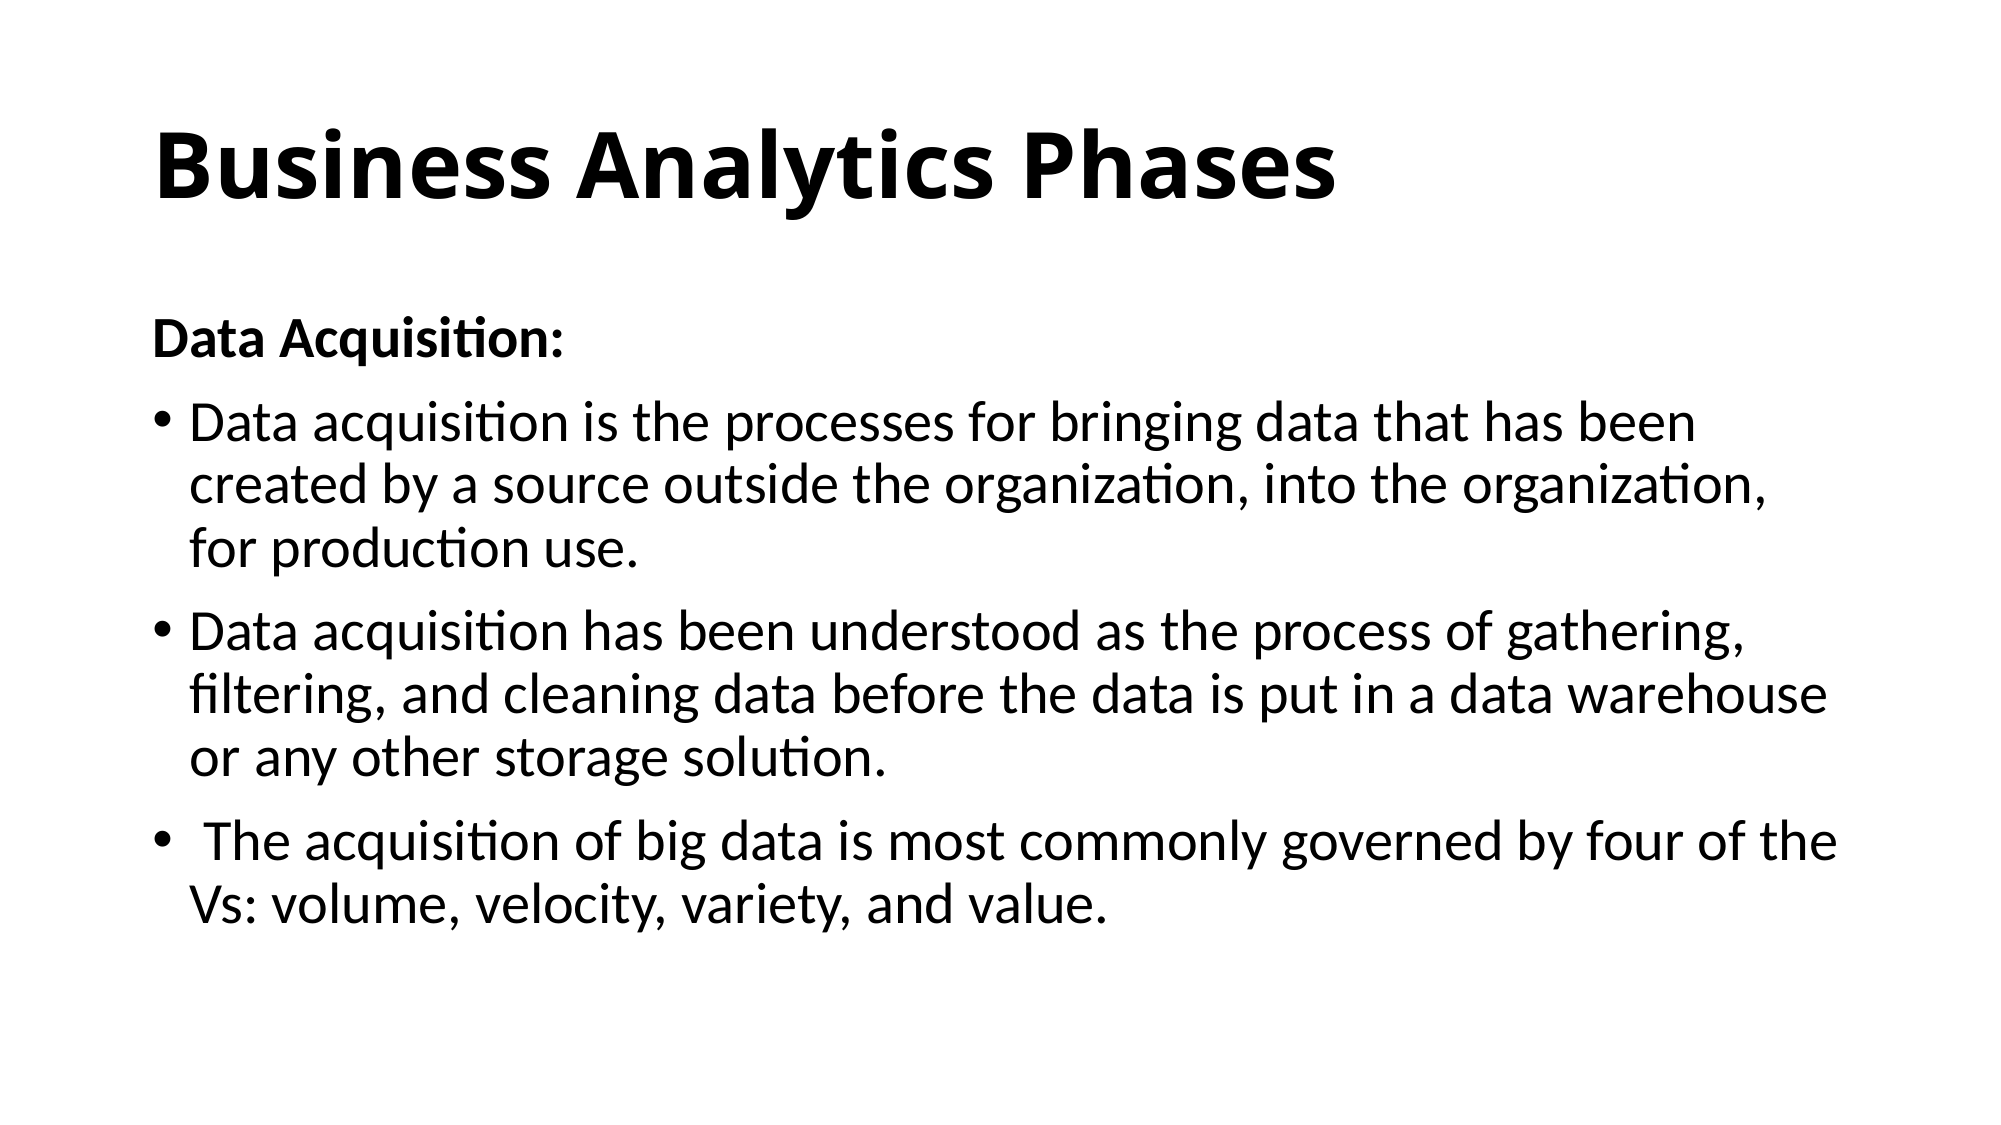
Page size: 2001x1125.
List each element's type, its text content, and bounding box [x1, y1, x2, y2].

title Business Analytics Phases [137, 59, 1863, 278]
list Data Acquisition: Data acquisition is the processes for bringing data that has been created by a source outside the organization, into the organization, for production use. Data acquisition has been understood as the process of gathering, filtering, and cleaning data before the data is put in a data warehouse or any other storage solution. The acquisition of big data is most commonly governed by four of the Vs: volume, velocity, variety, and value. [137, 299, 1863, 1014]
